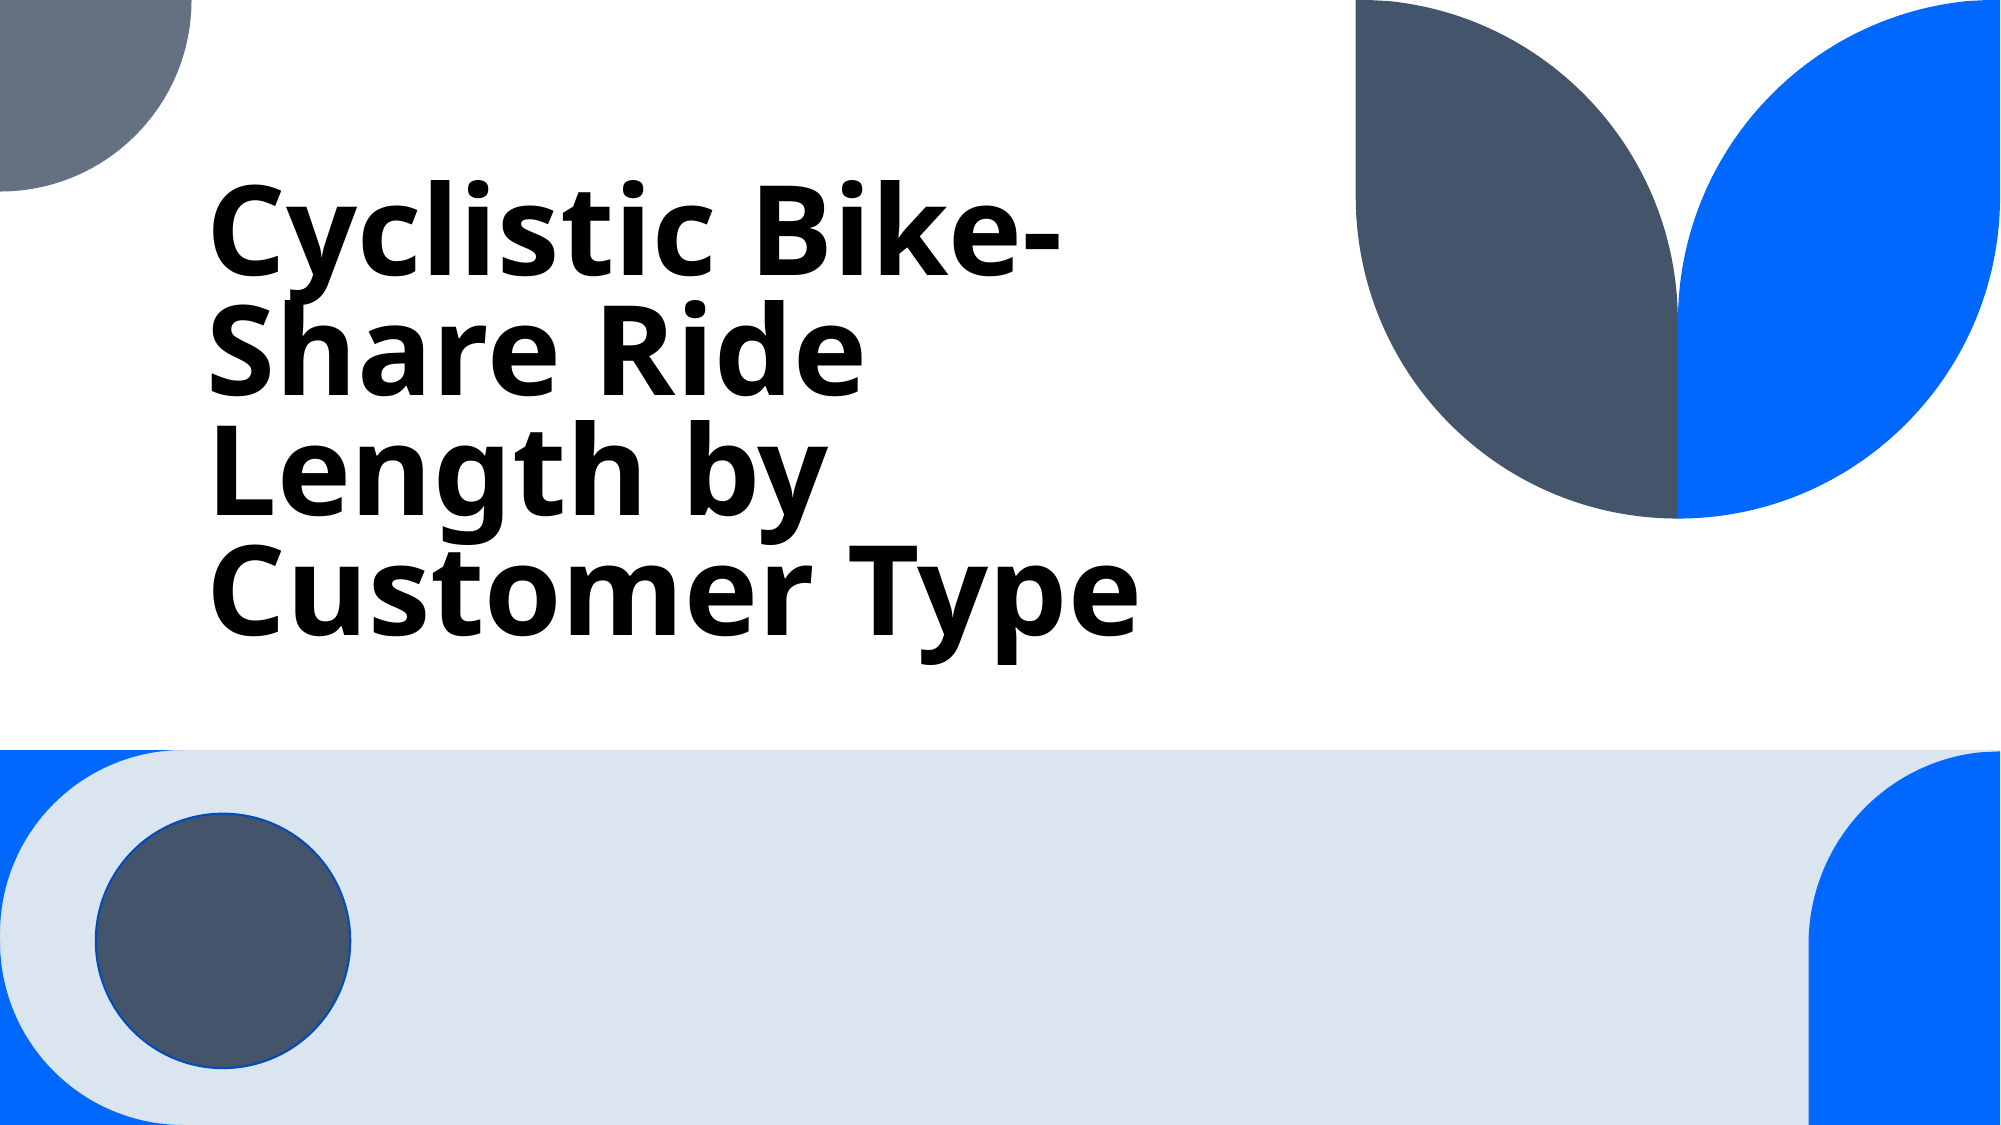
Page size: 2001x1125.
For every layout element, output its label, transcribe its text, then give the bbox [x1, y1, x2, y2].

title Cyclistic Bike-Share Ride Length by Customer Type [191, 38, 1356, 667]
